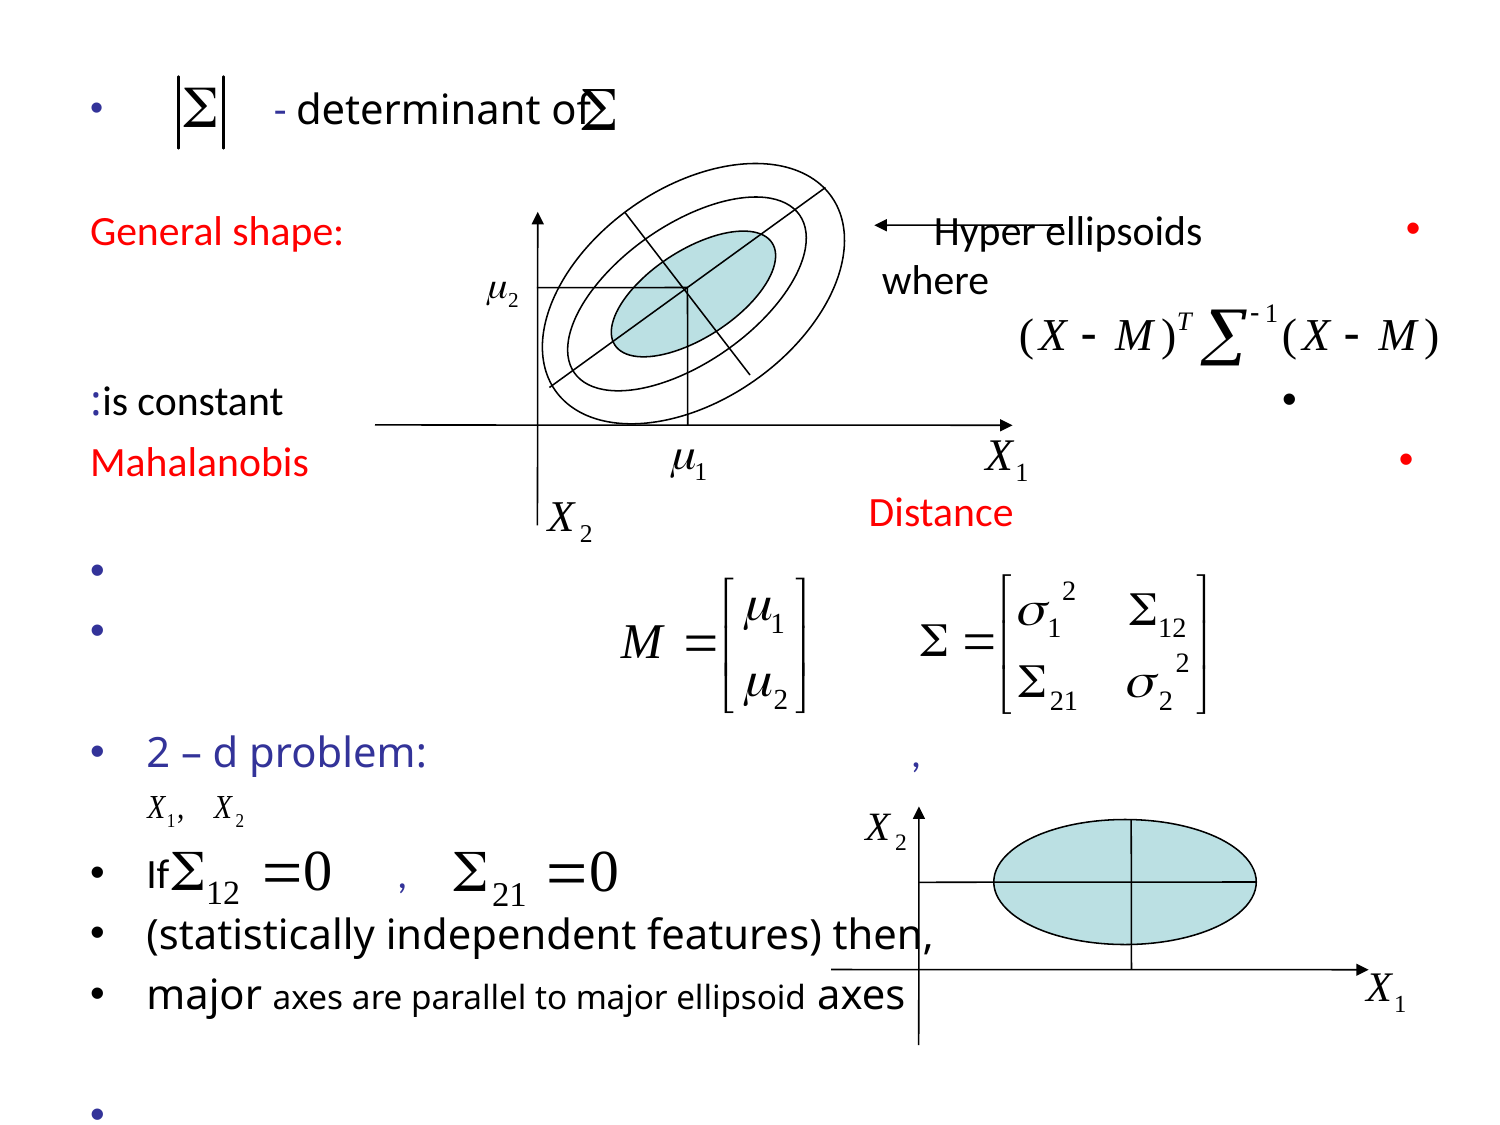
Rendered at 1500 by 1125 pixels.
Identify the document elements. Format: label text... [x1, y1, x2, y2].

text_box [167, 62, 238, 163]
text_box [445, 831, 630, 917]
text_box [974, 424, 1036, 490]
text_box [542, 288, 687, 424]
text_box [634, 231, 776, 347]
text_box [1012, 293, 1448, 386]
text_box [1132, 819, 1257, 945]
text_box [855, 799, 914, 858]
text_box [662, 424, 715, 488]
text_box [913, 563, 1226, 726]
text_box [612, 566, 826, 726]
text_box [479, 262, 526, 315]
text_box [993, 883, 1131, 945]
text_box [572, 77, 631, 141]
text_box [611, 288, 687, 357]
text_box [918, 806, 926, 882]
text_box [993, 819, 1131, 882]
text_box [163, 831, 345, 915]
text_box [531, 211, 544, 287]
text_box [537, 487, 601, 551]
text_box [594, 196, 807, 373]
text_box [567, 288, 687, 391]
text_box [140, 784, 254, 834]
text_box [1355, 959, 1413, 1020]
text_box [559, 163, 845, 415]
list - determinant of General shape: Hyper ellipsoids where is constant: Mahalanobis Distance 2 – d problem: , If , (statistically independent features) then, major axes are parallel to major ellipsoid axes [75, 75, 1438, 1125]
text_box [874, 219, 1063, 232]
